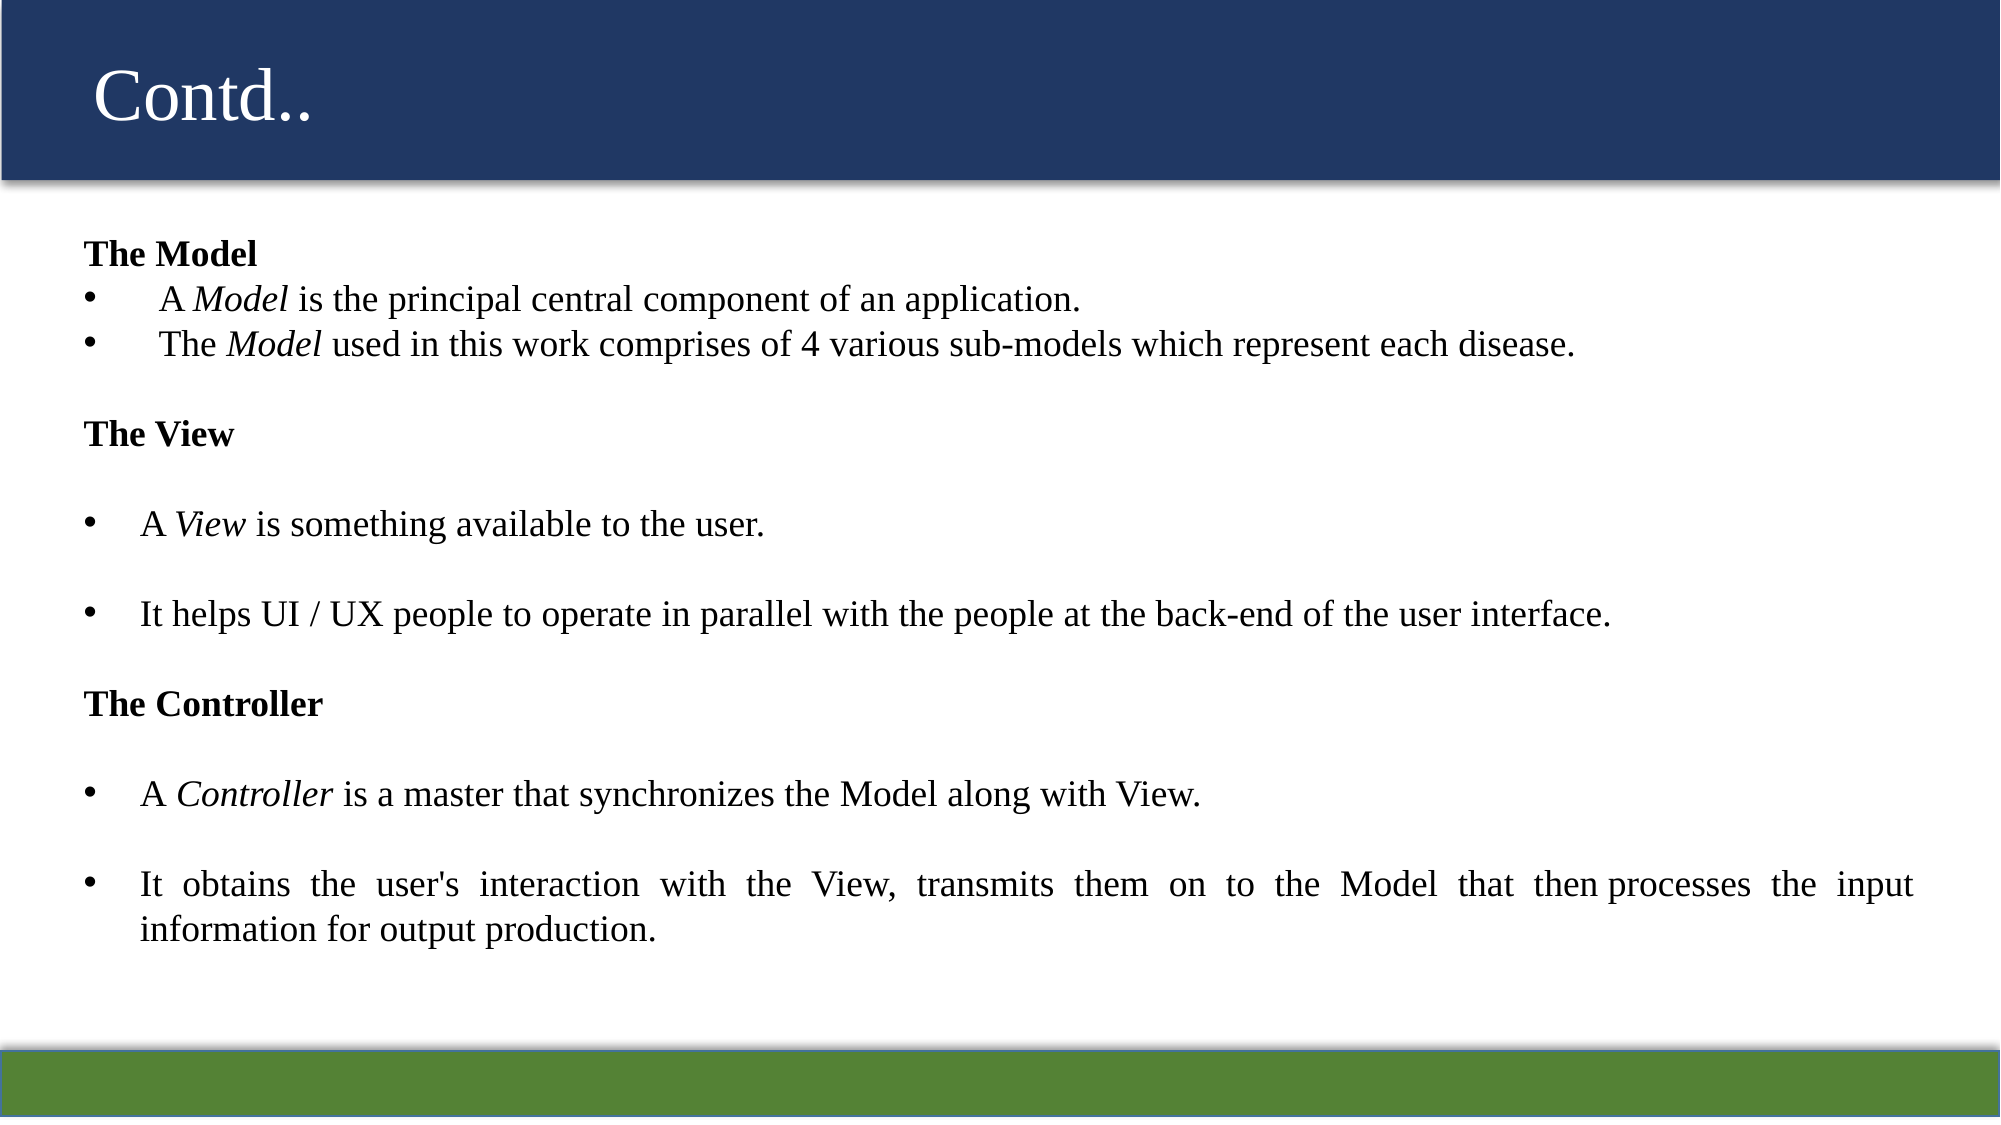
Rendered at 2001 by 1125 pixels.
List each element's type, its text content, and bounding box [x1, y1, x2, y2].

text_box [0, 1050, 2000, 1117]
text_box Contd.. [78, 38, 719, 143]
slide_number [137, 1042, 588, 1103]
text_box The Model A Model is the principal central component of an application. The Model used in this work comprises of 4 various sub-models which represent each disease. The View A View is something available to the user. It helps UI / UX people to operate in parallel with the people at the back-end of the user interface. The Controller A Controller is a master that synchronizes the Model along with View. It obtains the user's interaction with the View, transmits them on to the Model that then processes the input information for output production. [68, 221, 1932, 1002]
text_box [1, 0, 2000, 181]
slide_number [1412, 1042, 1863, 1103]
